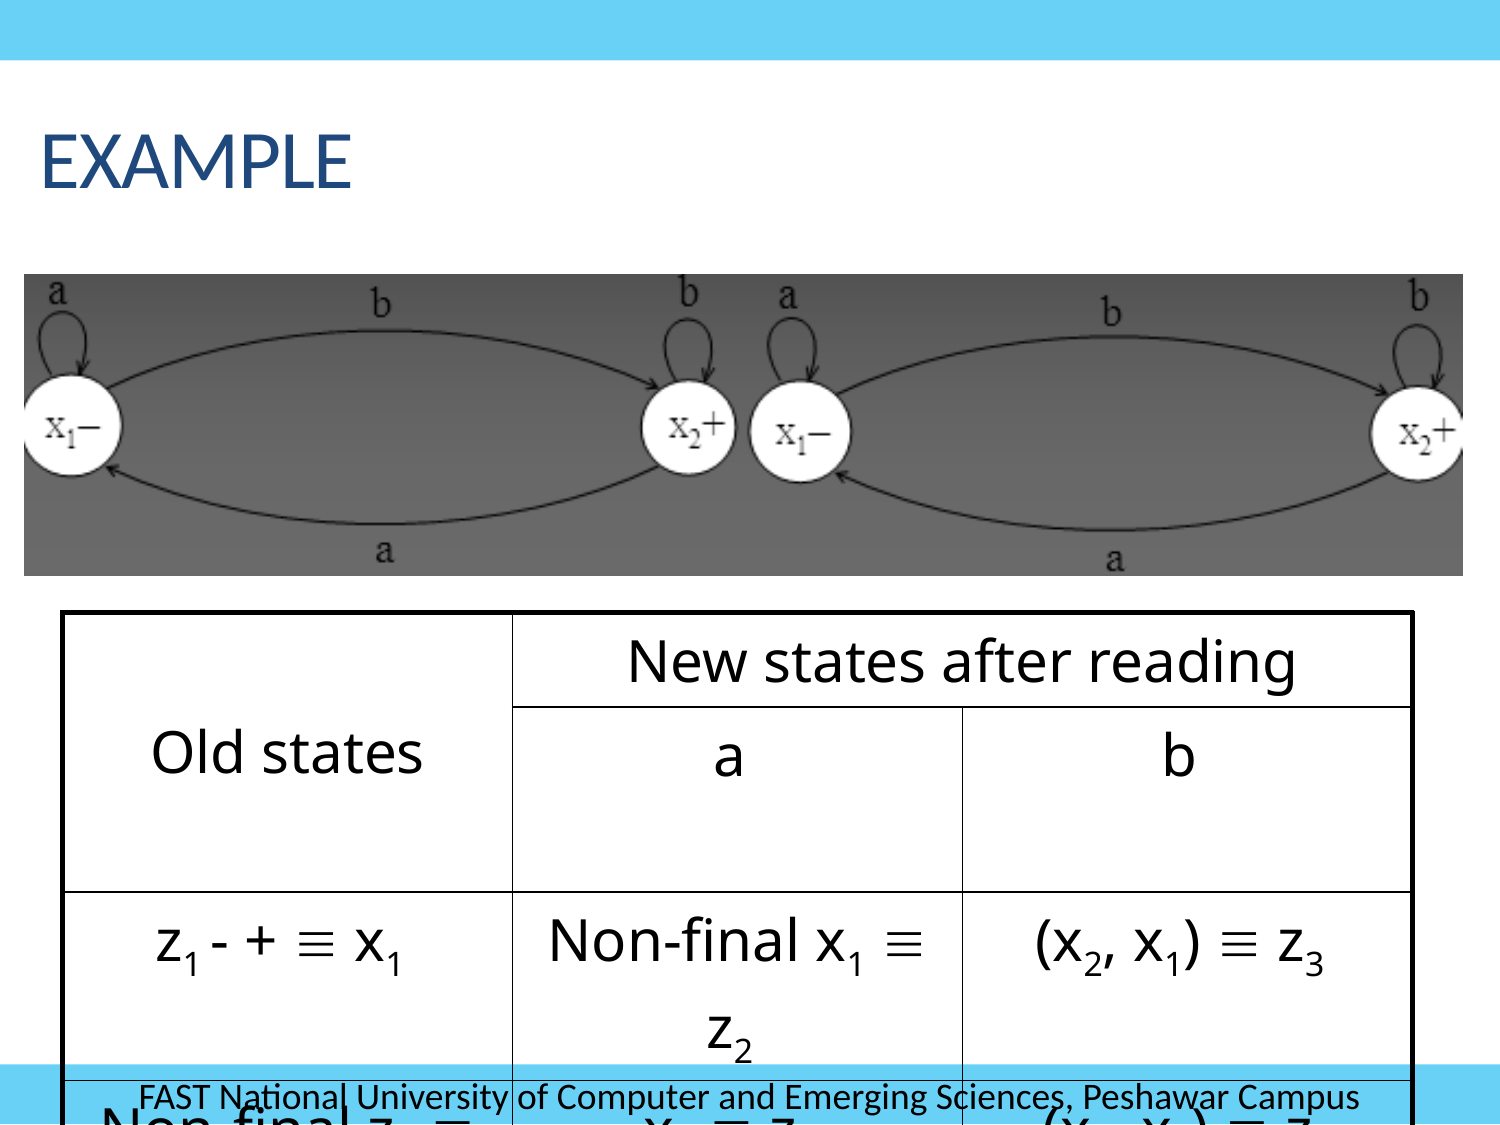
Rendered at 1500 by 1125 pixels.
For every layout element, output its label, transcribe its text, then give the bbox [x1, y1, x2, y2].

table_cell x1  z2 [513, 1081, 962, 1125]
table_cell z1 - +  x1 [65, 893, 512, 1080]
table_header New states after reading [513, 615, 1410, 706]
text_box Example [24, 74, 1425, 213]
table_cell Non-final z2  x1 [65, 1081, 512, 1125]
table_cell a [513, 708, 962, 891]
table_cell (x2, x1)  z3 [963, 1081, 1410, 1125]
table_header Old states [65, 615, 512, 891]
picture [24, 274, 1463, 576]
table_cell b [963, 708, 1410, 891]
table_cell Non-final x1  z2 [513, 893, 962, 1080]
table_cell (x2, x1)  z3 [963, 893, 1410, 1080]
